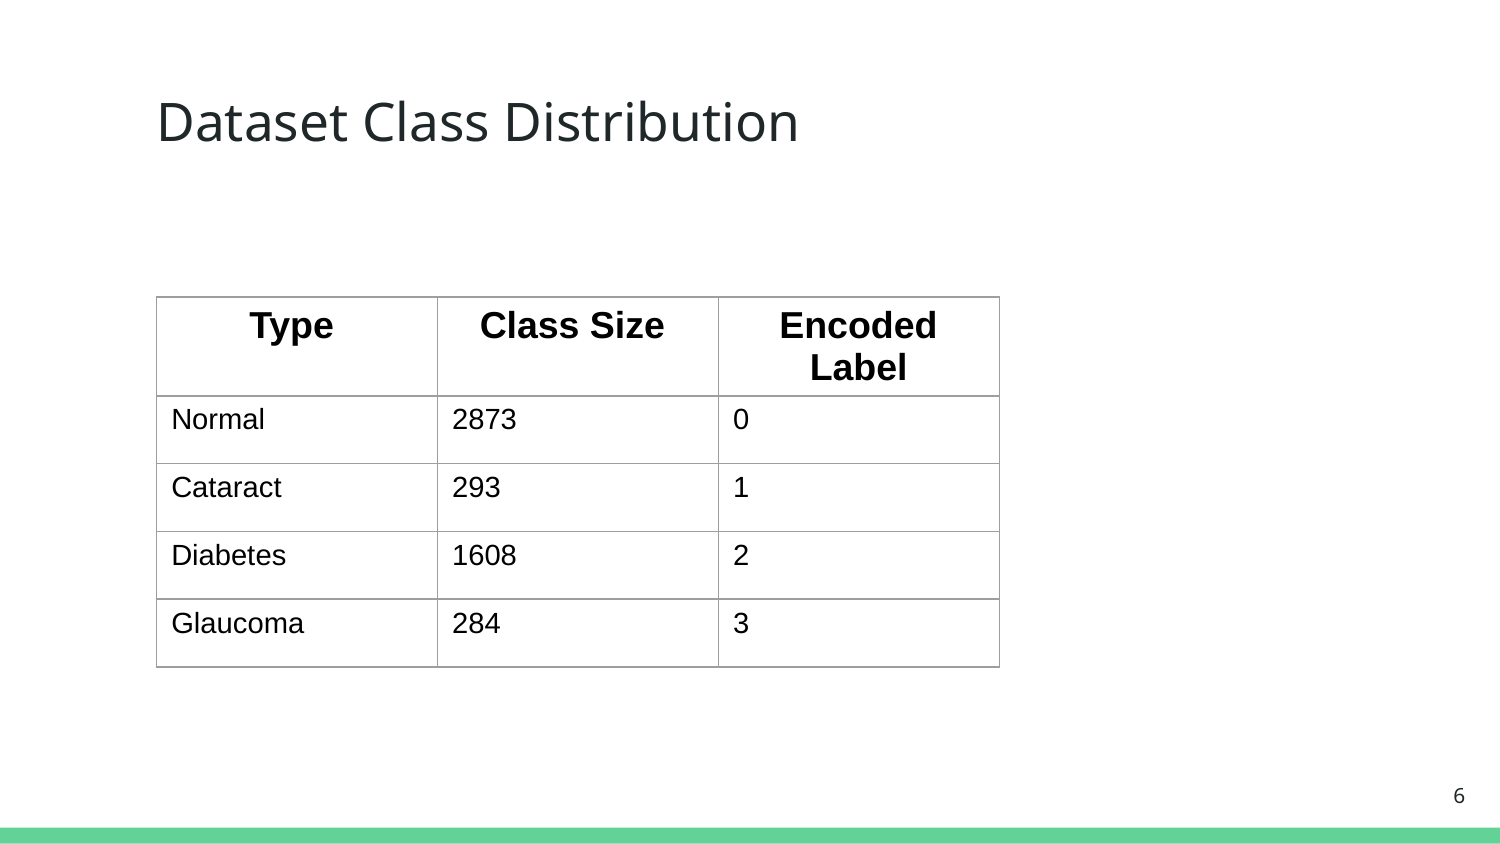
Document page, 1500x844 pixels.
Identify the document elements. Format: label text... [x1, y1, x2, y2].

table_cell Diabetes [157, 532, 437, 598]
table_cell 0 [719, 397, 999, 463]
table_cell Glaucoma [157, 600, 437, 666]
table_cell 2 [719, 532, 999, 598]
table_cell Cataract [157, 464, 437, 531]
table_cell Normal [157, 397, 437, 463]
table_header Encoded Label [719, 298, 999, 395]
title Dataset Class Distribution [156, 72, 1000, 167]
table_header Type [157, 298, 437, 395]
table_cell 3 [719, 600, 999, 666]
slide_number 6 [1389, 764, 1480, 830]
table_cell 293 [438, 464, 718, 531]
table_cell 1608 [438, 532, 718, 598]
table_cell 2873 [438, 397, 718, 463]
table_header Class Size [438, 298, 718, 395]
table_cell 1 [719, 464, 999, 531]
table_cell 284 [438, 600, 718, 666]
